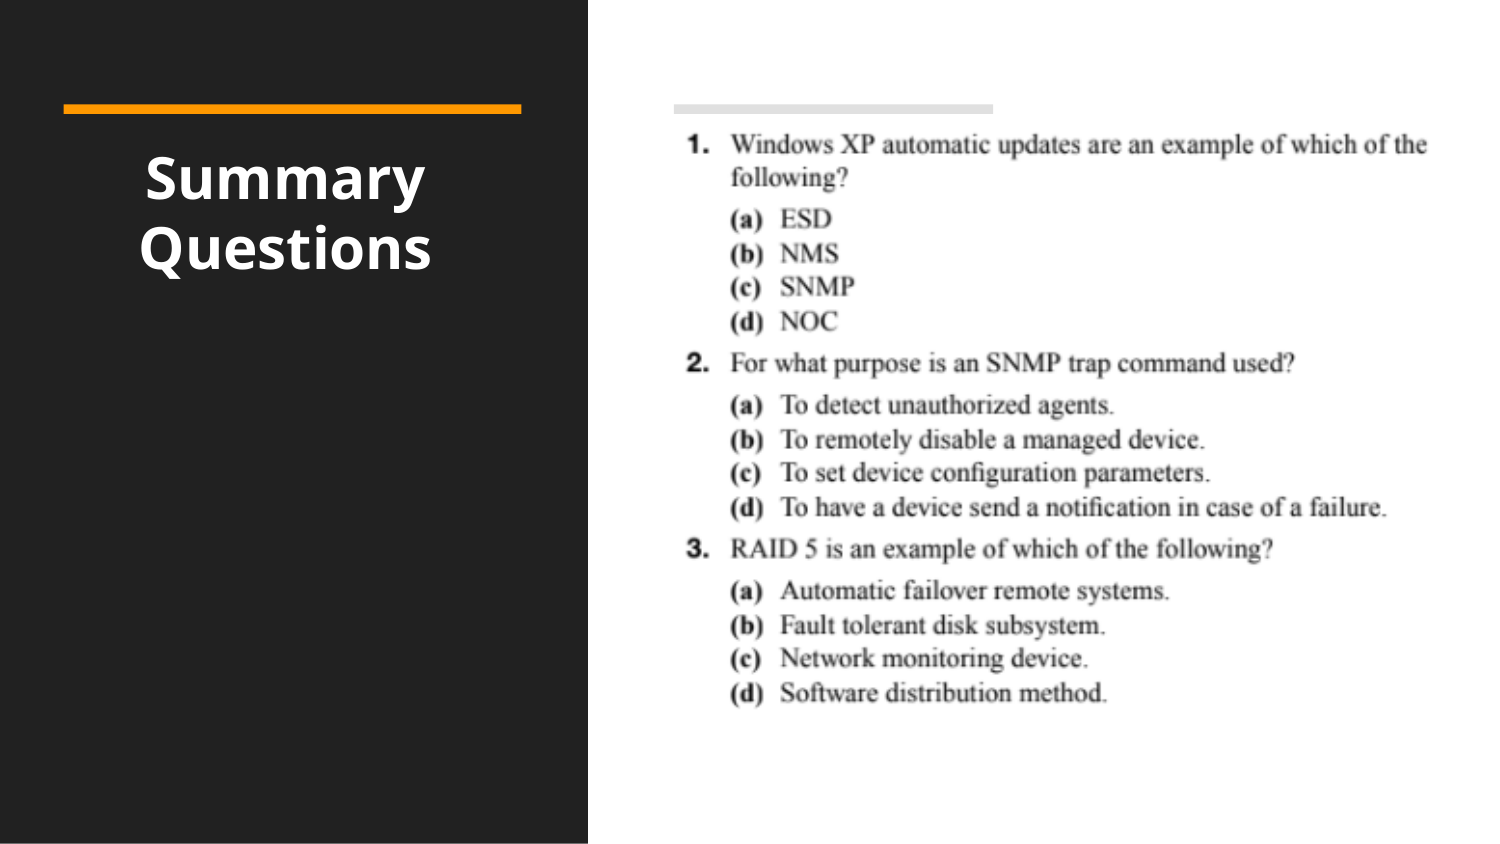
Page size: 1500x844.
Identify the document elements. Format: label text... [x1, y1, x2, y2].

title Summary Questions [50, 126, 521, 743]
picture [673, 123, 1454, 721]
